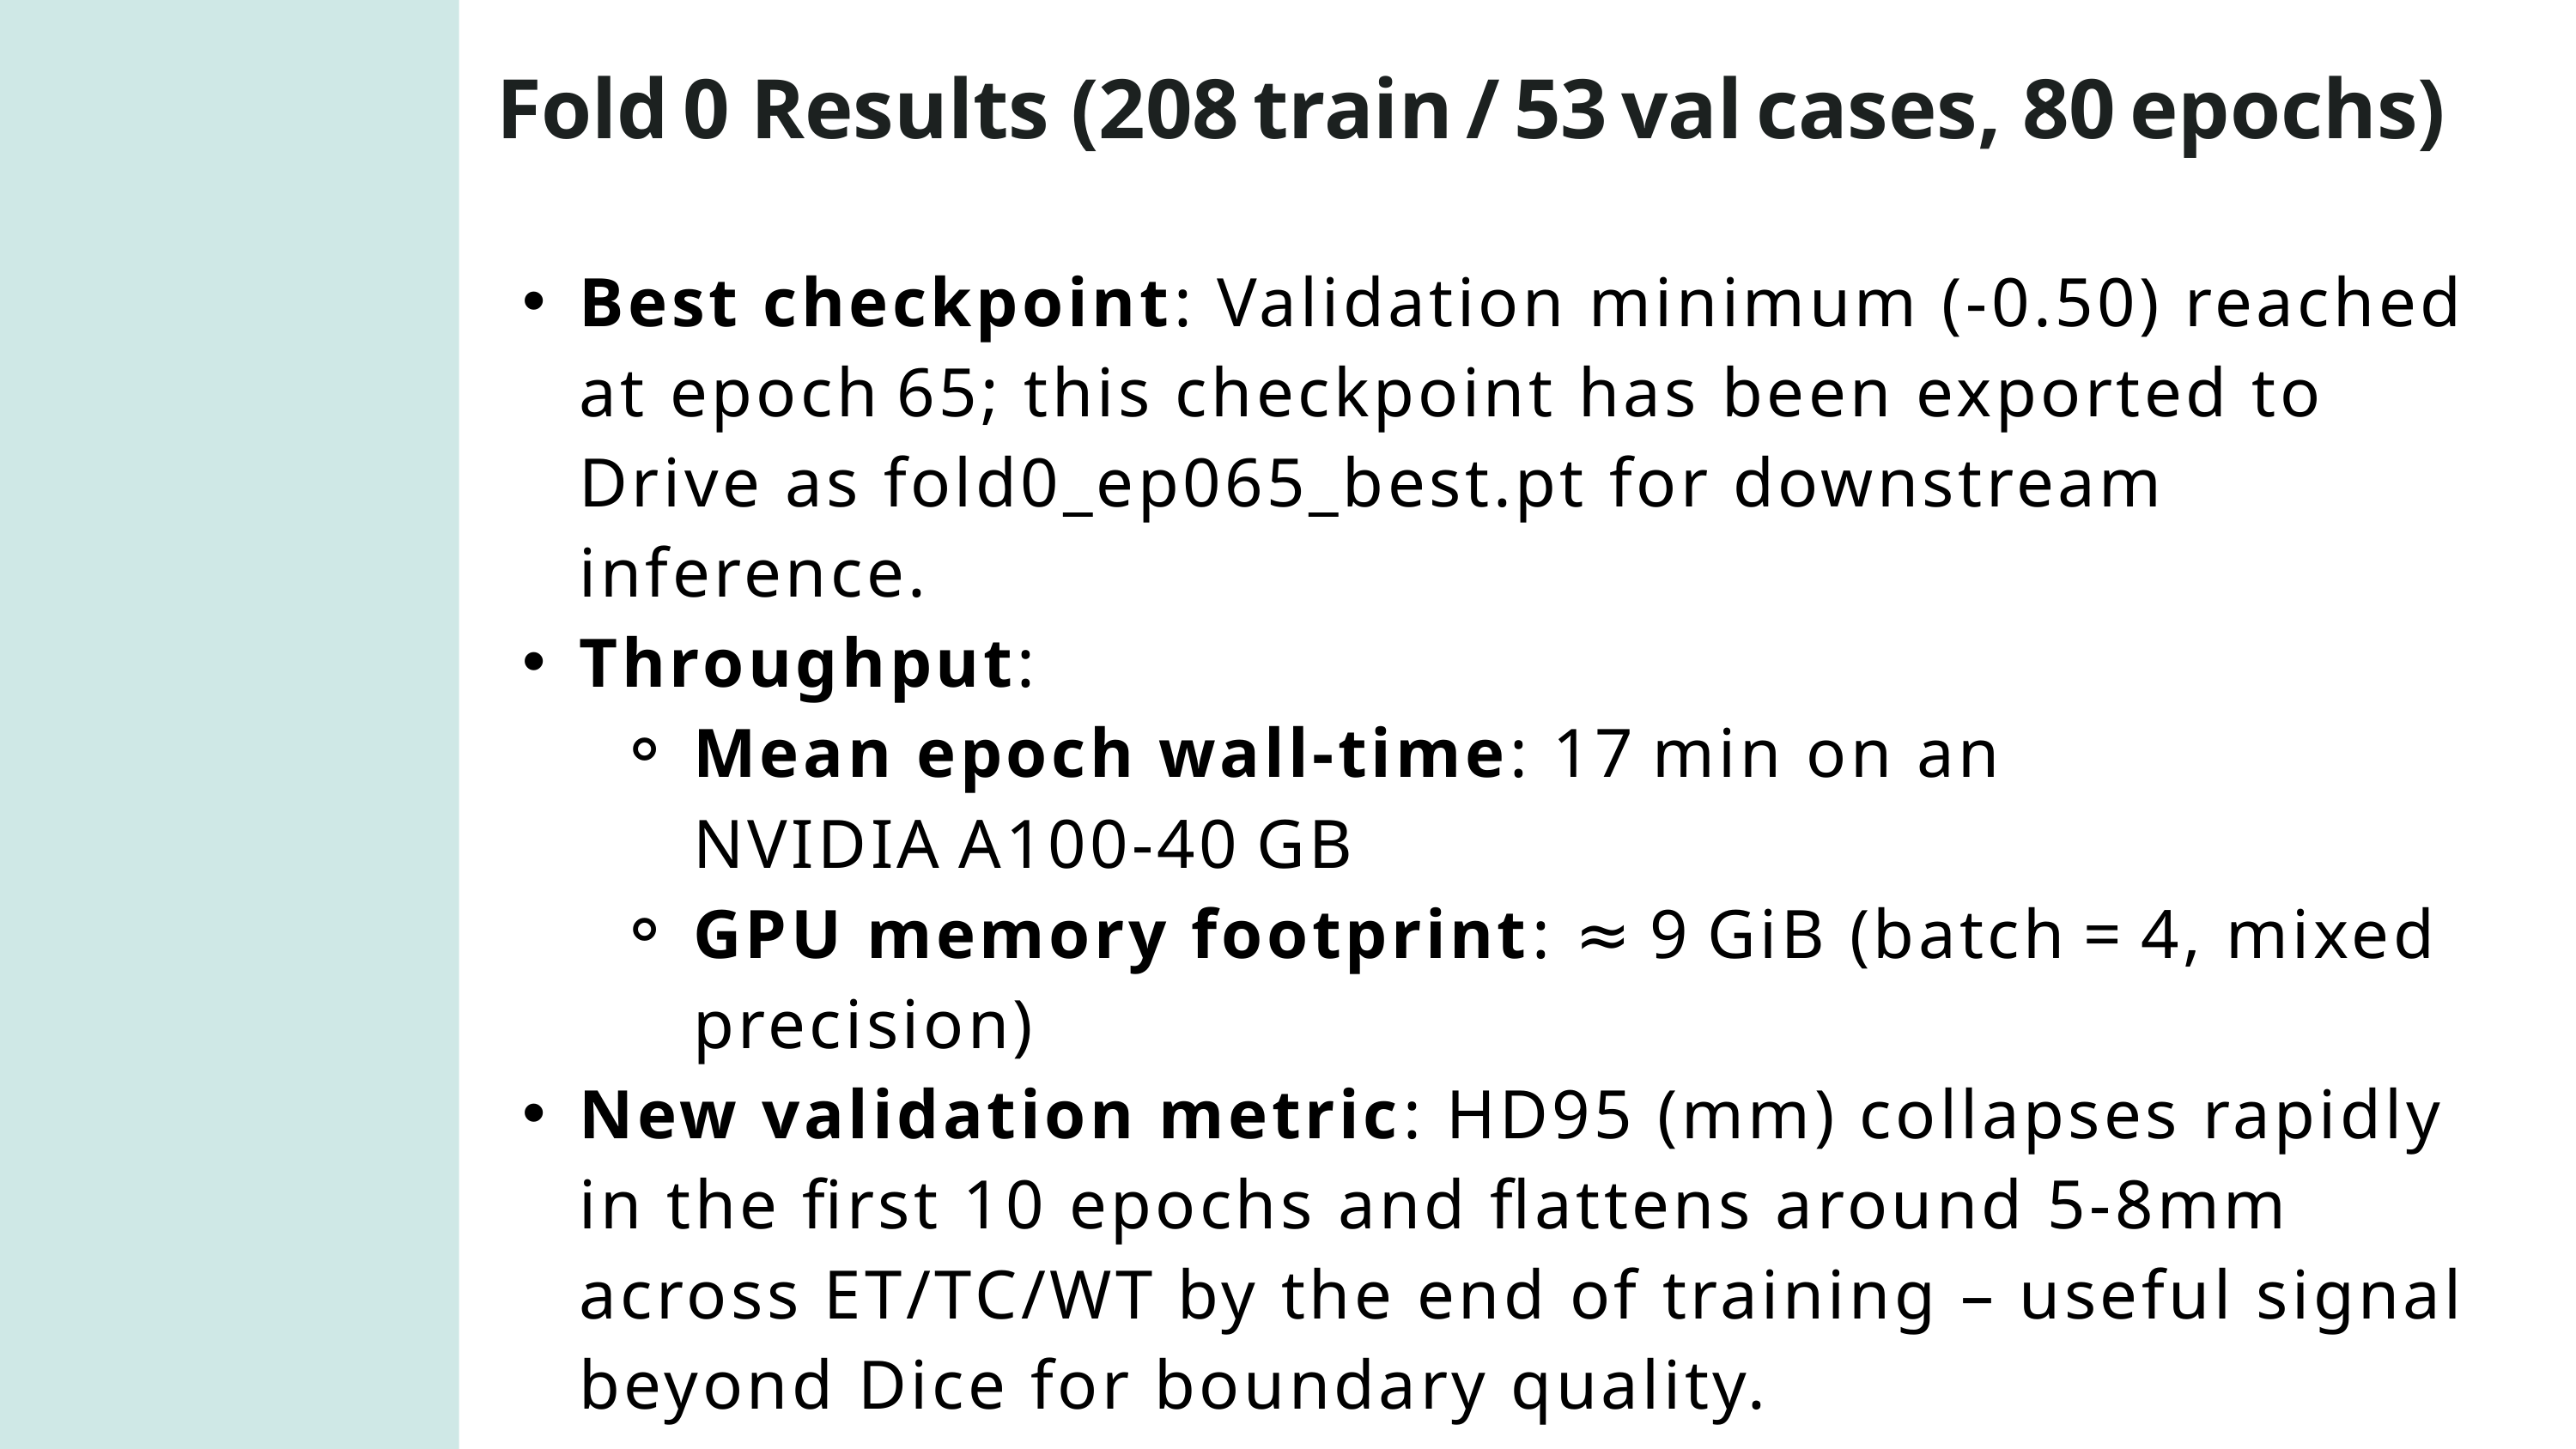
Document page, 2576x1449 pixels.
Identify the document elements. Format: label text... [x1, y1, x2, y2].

text_box Fold 0 Results (208 train / 53 val cases, 80 epochs) [496, 75, 2559, 155]
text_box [0, 0, 459, 1449]
text_box Best checkpoint: Validation minimum (‑0.50) reached at epoch 65; this checkpoint has been exported to Drive as fold0_ep065_best.pt for downstream inference. Throughput: Mean epoch wall‑time: 17 min on an NVIDIA A100‑40 GB GPU memory footprint: ≈ 9 GiB (batch = 4, mixed precision) New validation metric: HD95 (mm) collapses rapidly in the first 10 epochs and flattens around 5-8mm across ET/TC/WT by the end of training – useful signal beyond Dice for boundary quality. [465, 249, 2528, 1423]
